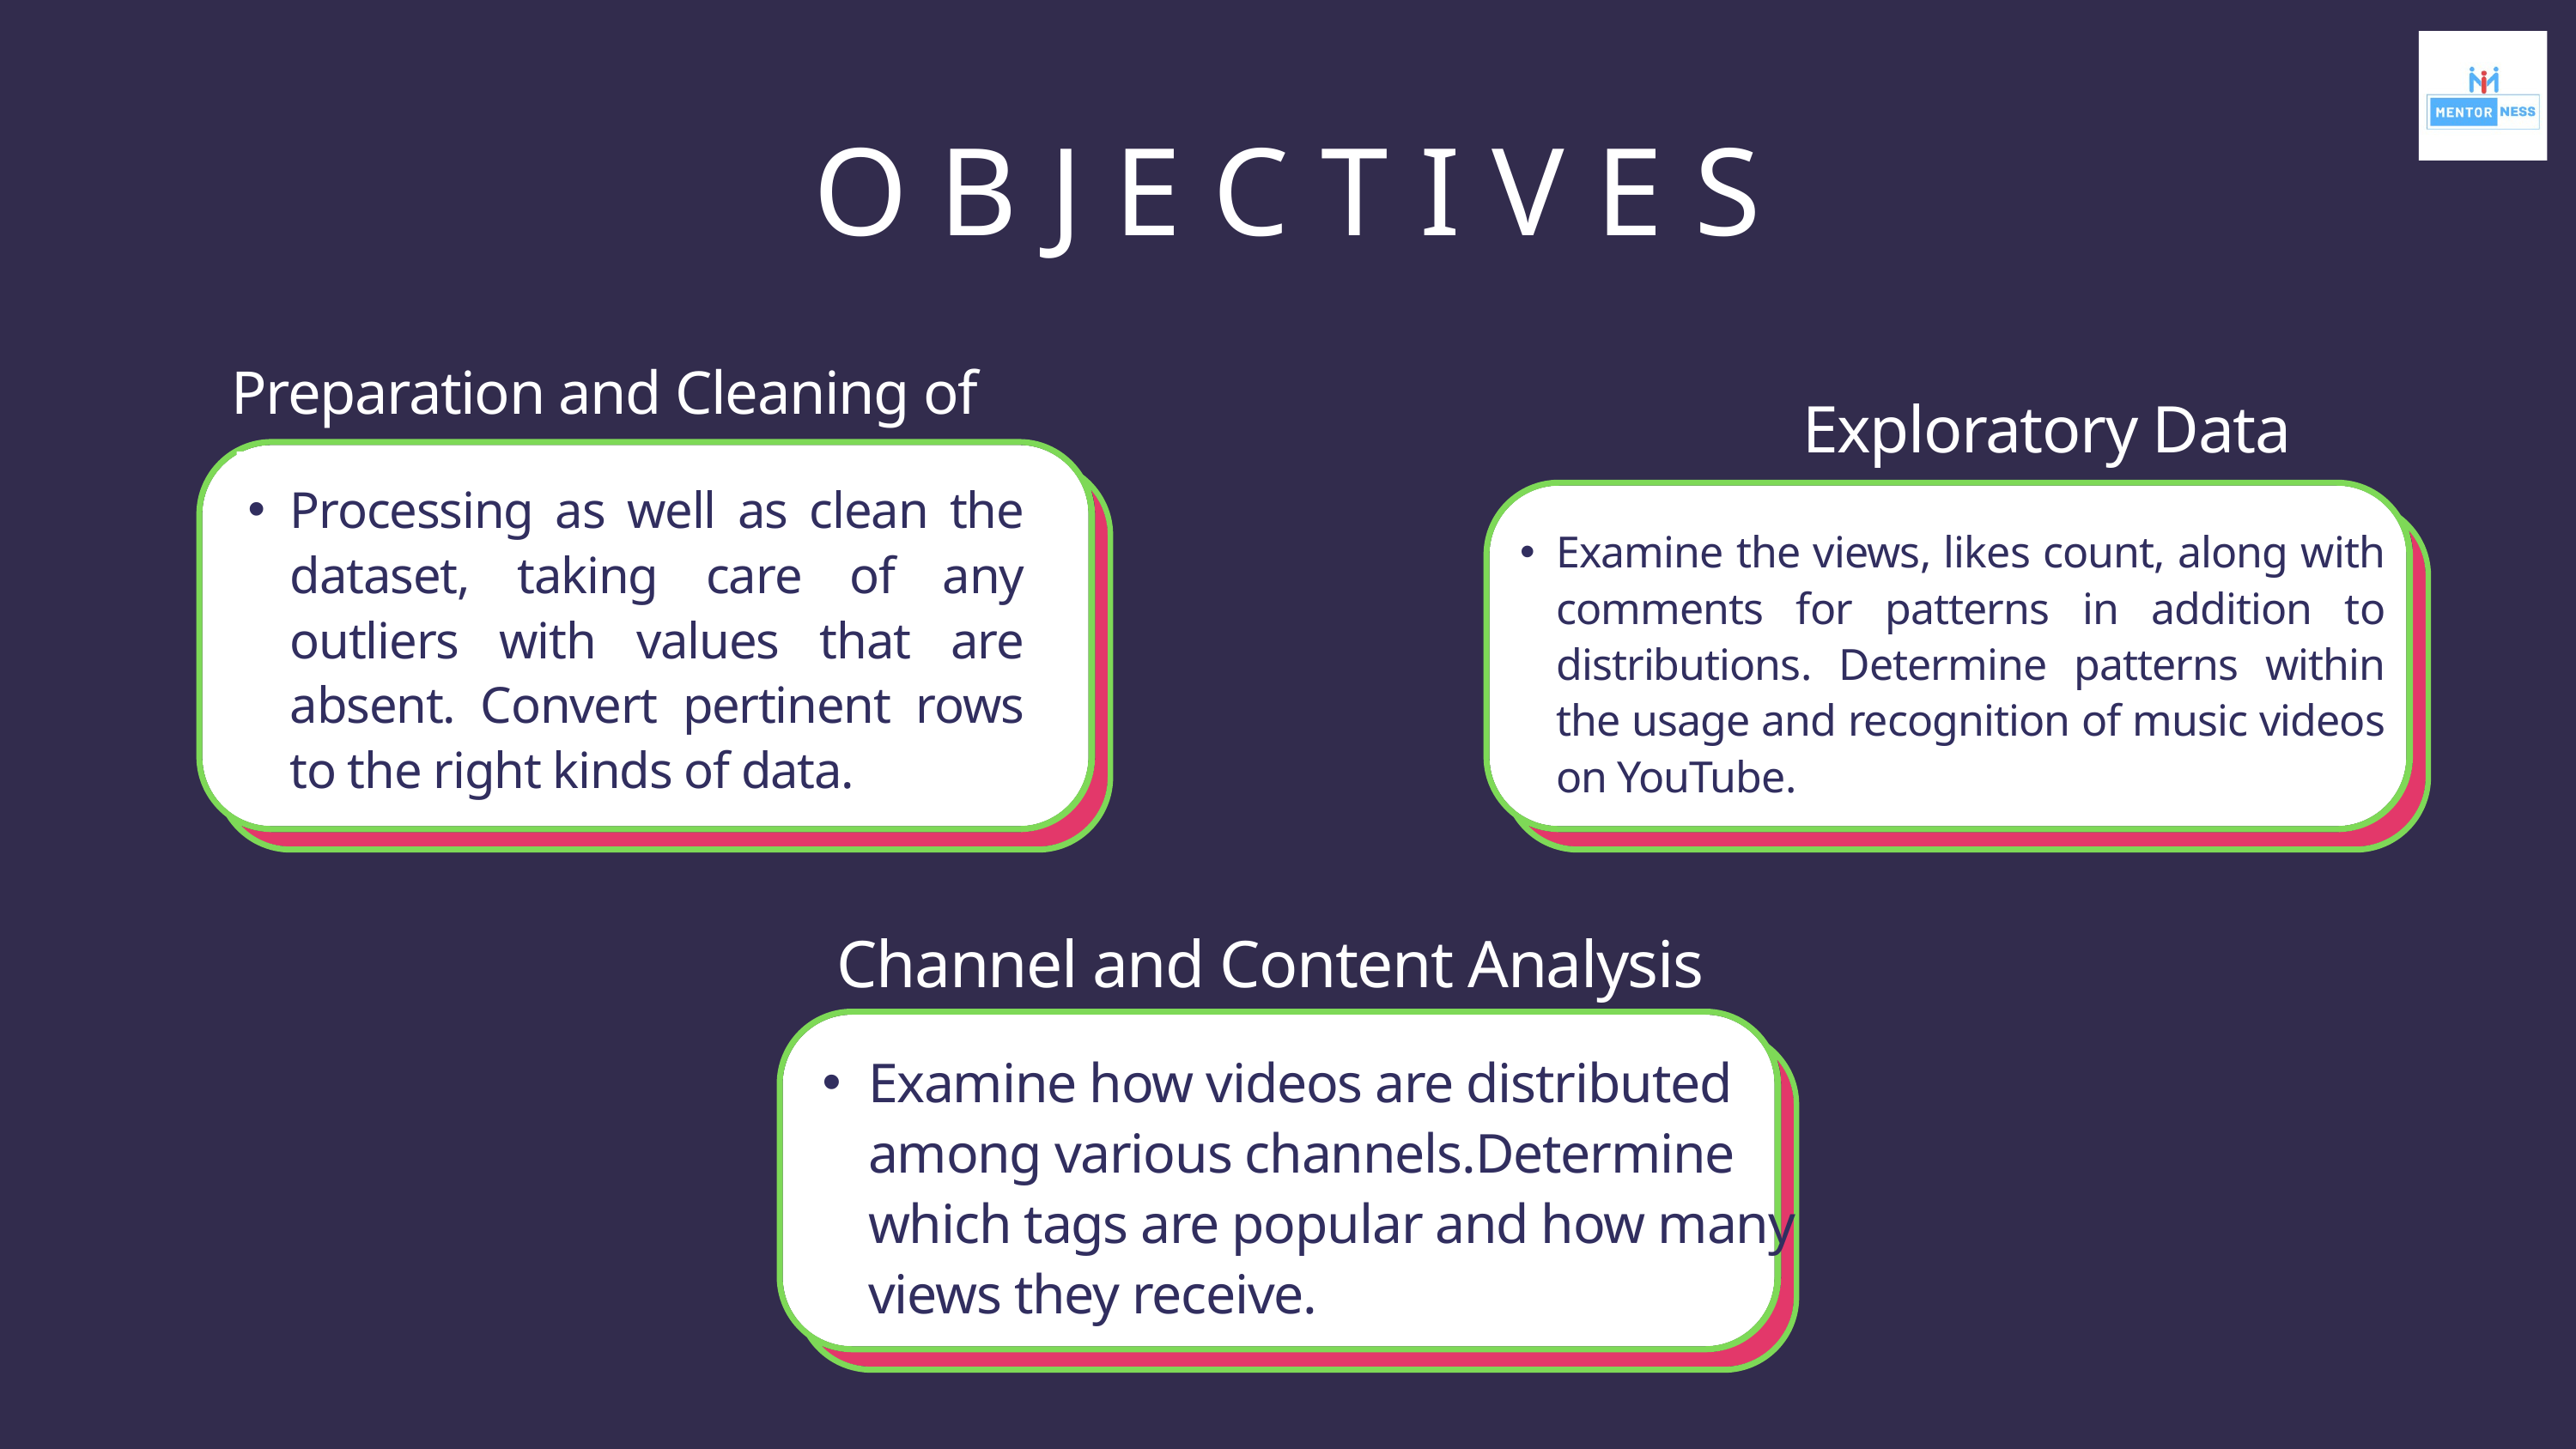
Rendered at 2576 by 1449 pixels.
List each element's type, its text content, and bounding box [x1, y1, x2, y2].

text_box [1483, 479, 2432, 853]
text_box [776, 1008, 1800, 1373]
text_box Channel and Content Analysis [836, 913, 1740, 1001]
text_box Exploratory Data Analysis [1577, 379, 2290, 478]
text_box [2418, 31, 2548, 161]
text_box Preparation and Cleaning of Data [231, 346, 1079, 437]
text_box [196, 439, 1114, 853]
text_box O B J E C T I V E S [614, 90, 1962, 260]
